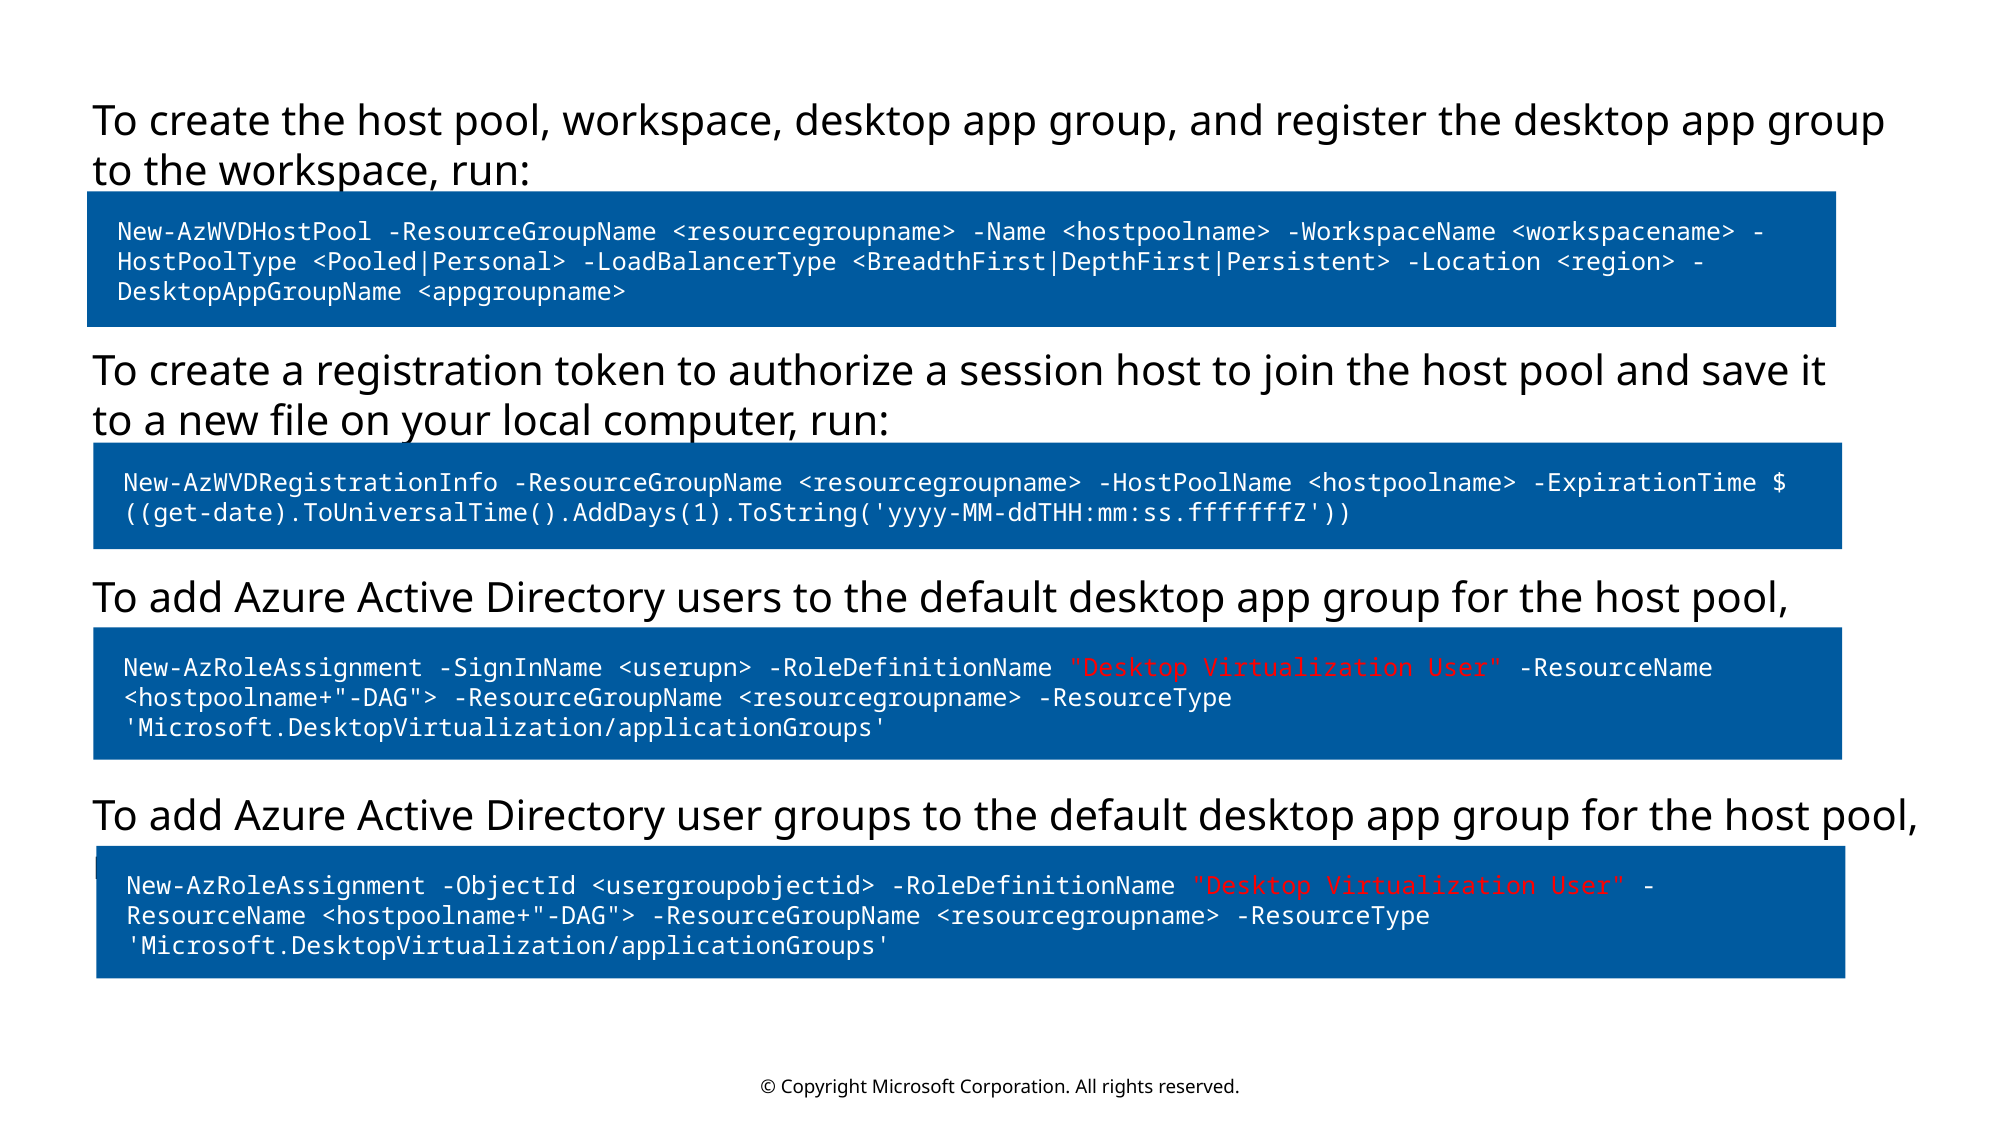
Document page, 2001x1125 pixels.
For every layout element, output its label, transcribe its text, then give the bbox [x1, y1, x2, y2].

text_box New-AzWVDRegistrationInfo -ResourceGroupName <resourcegroupname> -HostPoolName <hostpoolname> -ExpirationTime $((get-date).ToUniversalTime().AddDays(1).ToString('yyyy-MM-ddTHH:mm:ss.fffffffZ')) [93, 442, 1843, 550]
text_box To create the host pool, workspace, desktop app group, and register the desktop app group to the workspace, run: [77, 86, 1906, 201]
text_box To add Azure Active Directory users to the default desktop app group for the host pool, run: [77, 563, 1827, 678]
text_box New-AzRoleAssignment -SignInName <userupn> -RoleDefinitionName "Desktop Virtualization User" -ResourceName <hostpoolname+"-DAG"> -ResourceGroupName <resourcegroupname> -ResourceType 'Microsoft.DesktopVirtualization/applicationGroups' [93, 627, 1843, 761]
text_box New-AzRoleAssignment -ObjectId <usergroupobjectid> -RoleDefinitionName "Desktop Virtualization User" -ResourceName <hostpoolname+"-DAG"> -ResourceGroupName <resourcegroupname> -ResourceType 'Microsoft.DesktopVirtualization/applicationGroups' [96, 845, 1846, 979]
text_box To add Azure Active Directory user groups to the default desktop app group for the host pool, run: [77, 781, 1949, 896]
text_box To create a registration token to authorize a session host to join the host pool and save it to a new file on your local computer, run: [77, 336, 1843, 452]
text_box New-AzWVDHostPool -ResourceGroupName <resourcegroupname> -Name <hostpoolname> -WorkspaceName <workspacename> -HostPoolType <Pooled|Personal> -LoadBalancerType <BreadthFirst|DepthFirst|Persistent> -Location <region> -DesktopAppGroupName <appgroupname> [86, 191, 1837, 328]
